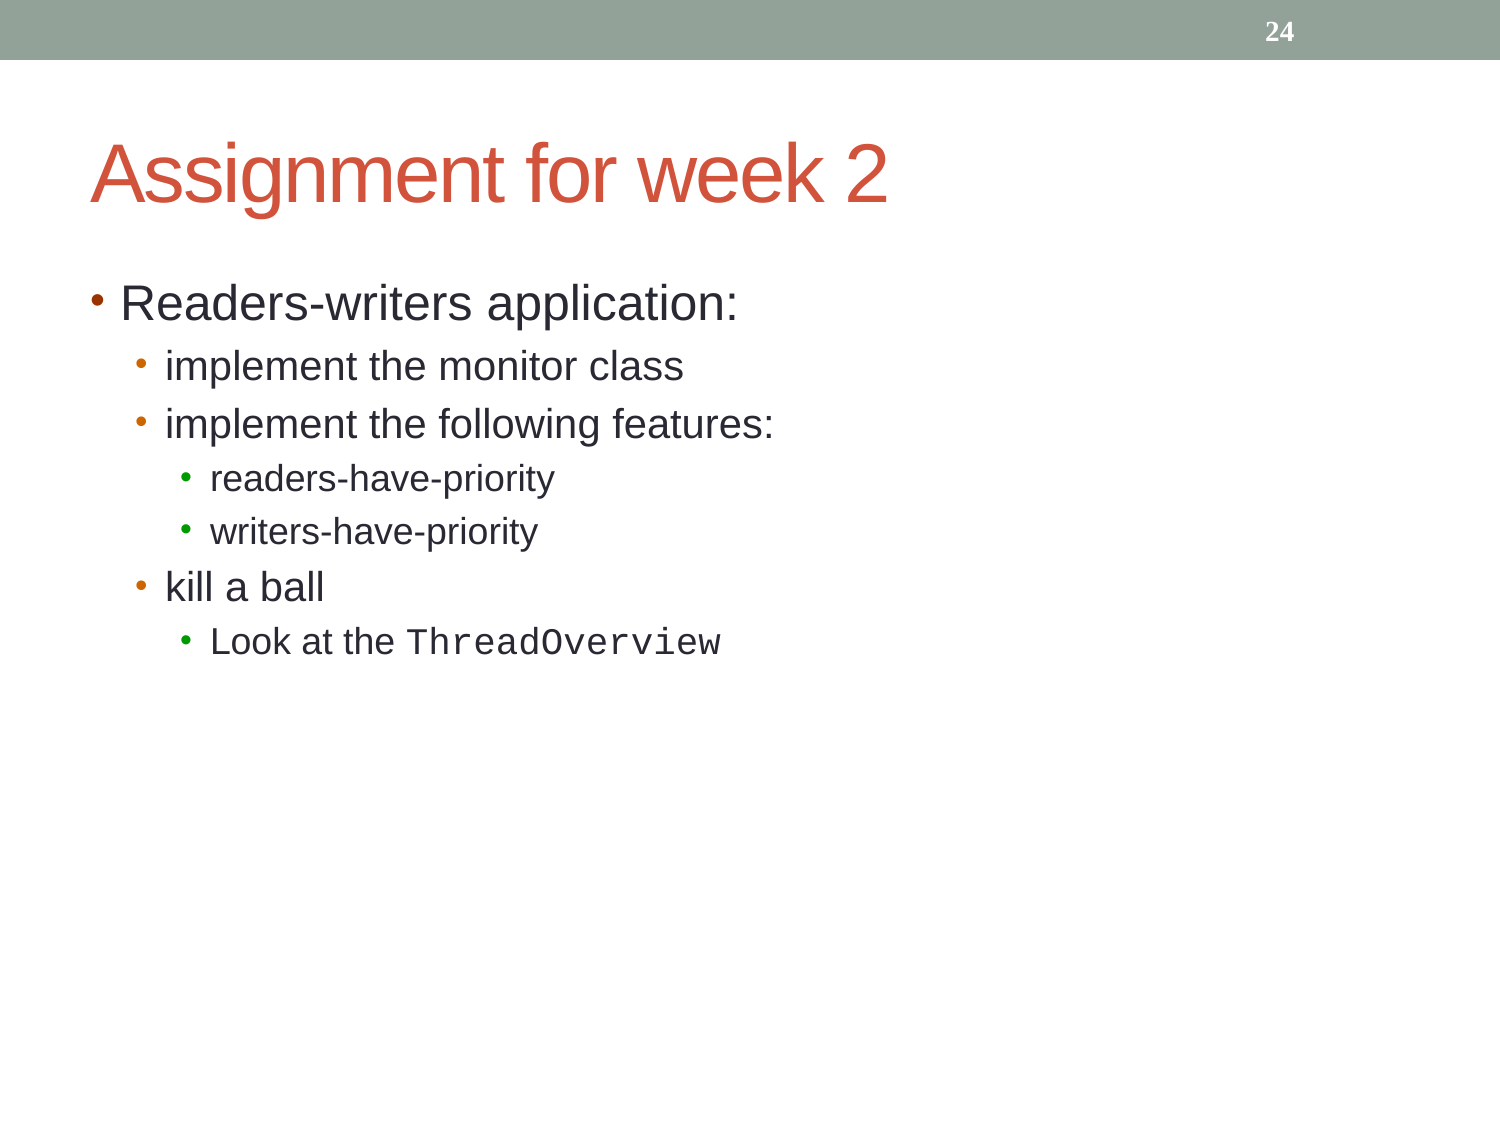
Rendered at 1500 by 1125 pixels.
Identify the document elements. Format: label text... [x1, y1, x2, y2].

list Readers-writers application: implement the monitor class implement the following features: readers-have-priority writers-have-priority kill a ball Look at the ThreadOverview [75, 262, 1425, 1063]
slide_number 24 [1250, 3, 1425, 57]
title Assignment for week 2 [75, 67, 1425, 262]
